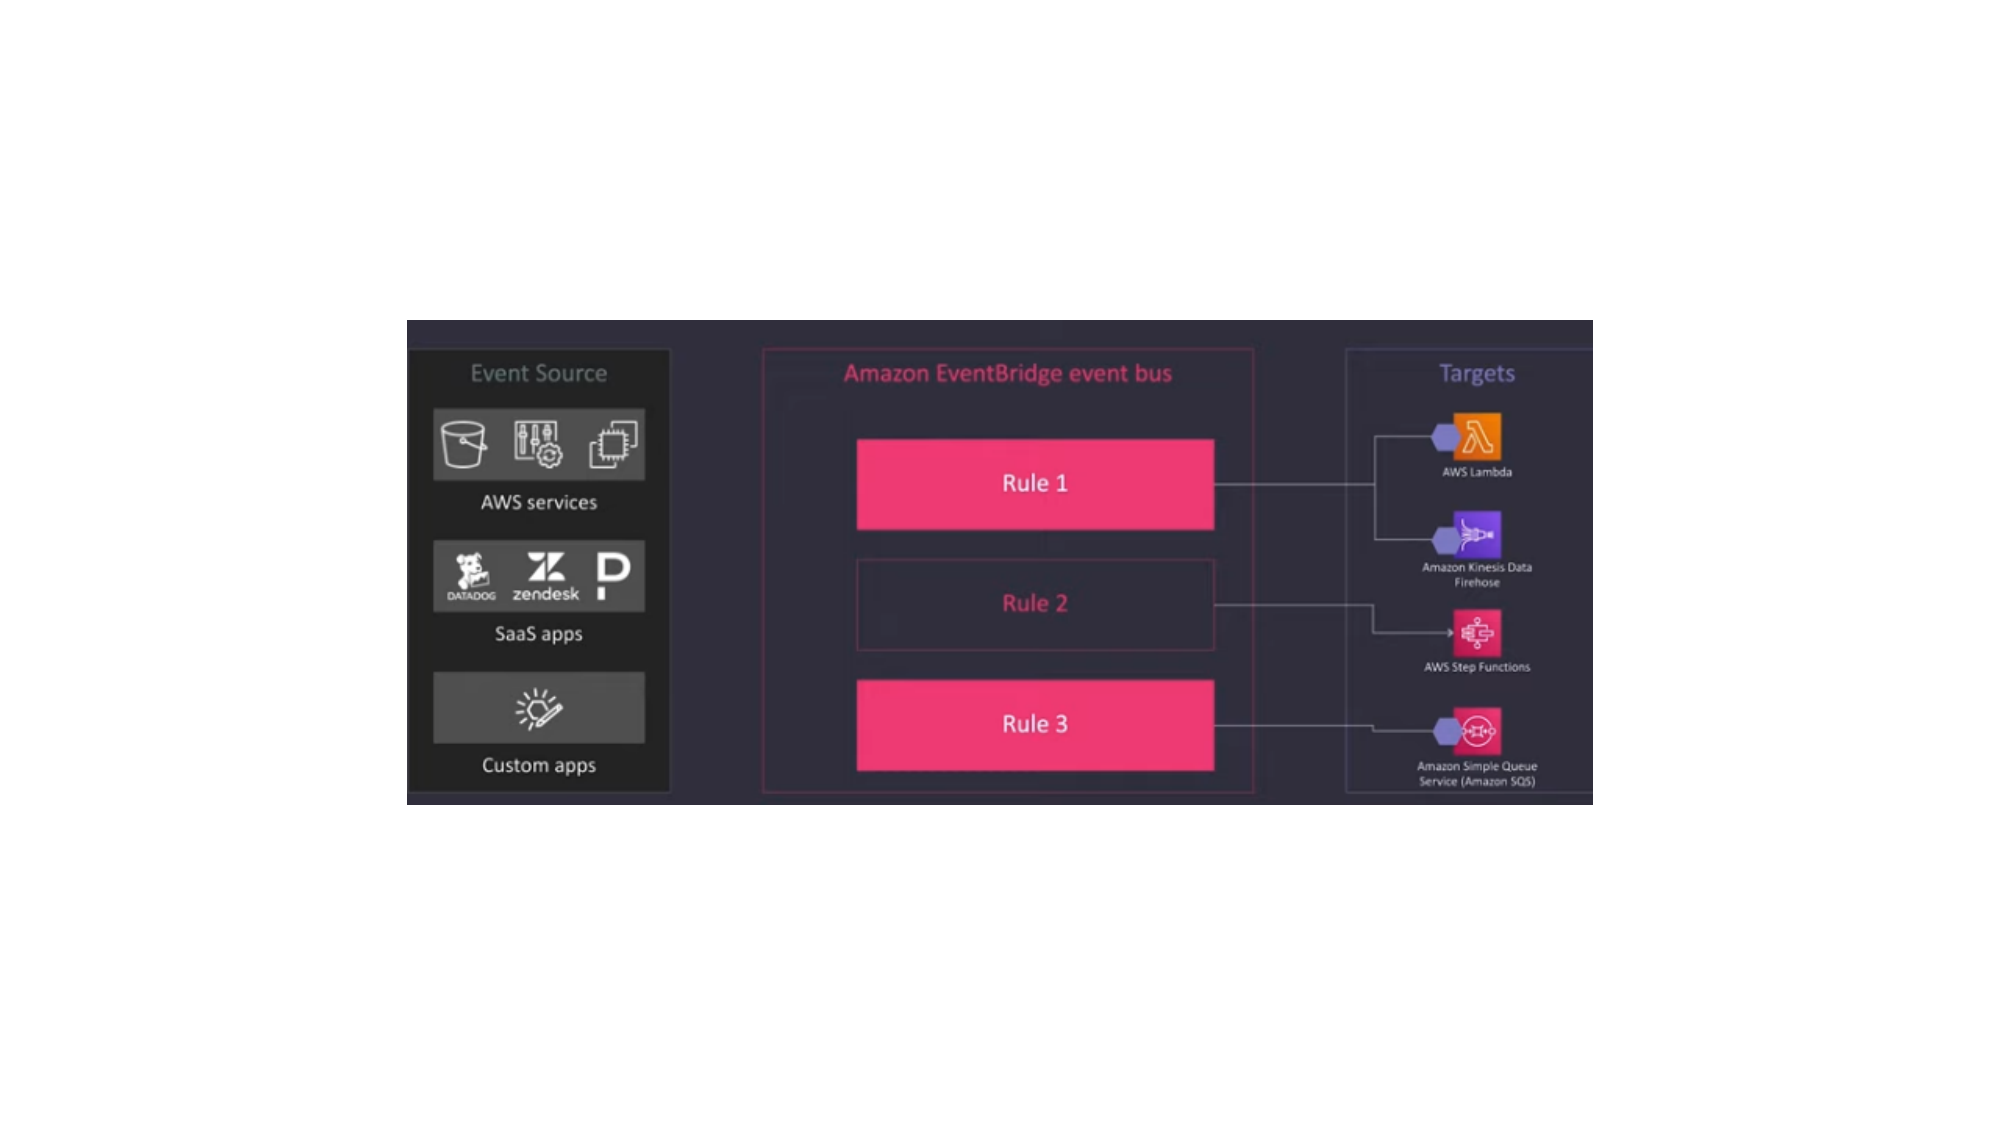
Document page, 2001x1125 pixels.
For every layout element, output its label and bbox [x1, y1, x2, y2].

picture [406, 320, 1593, 805]
